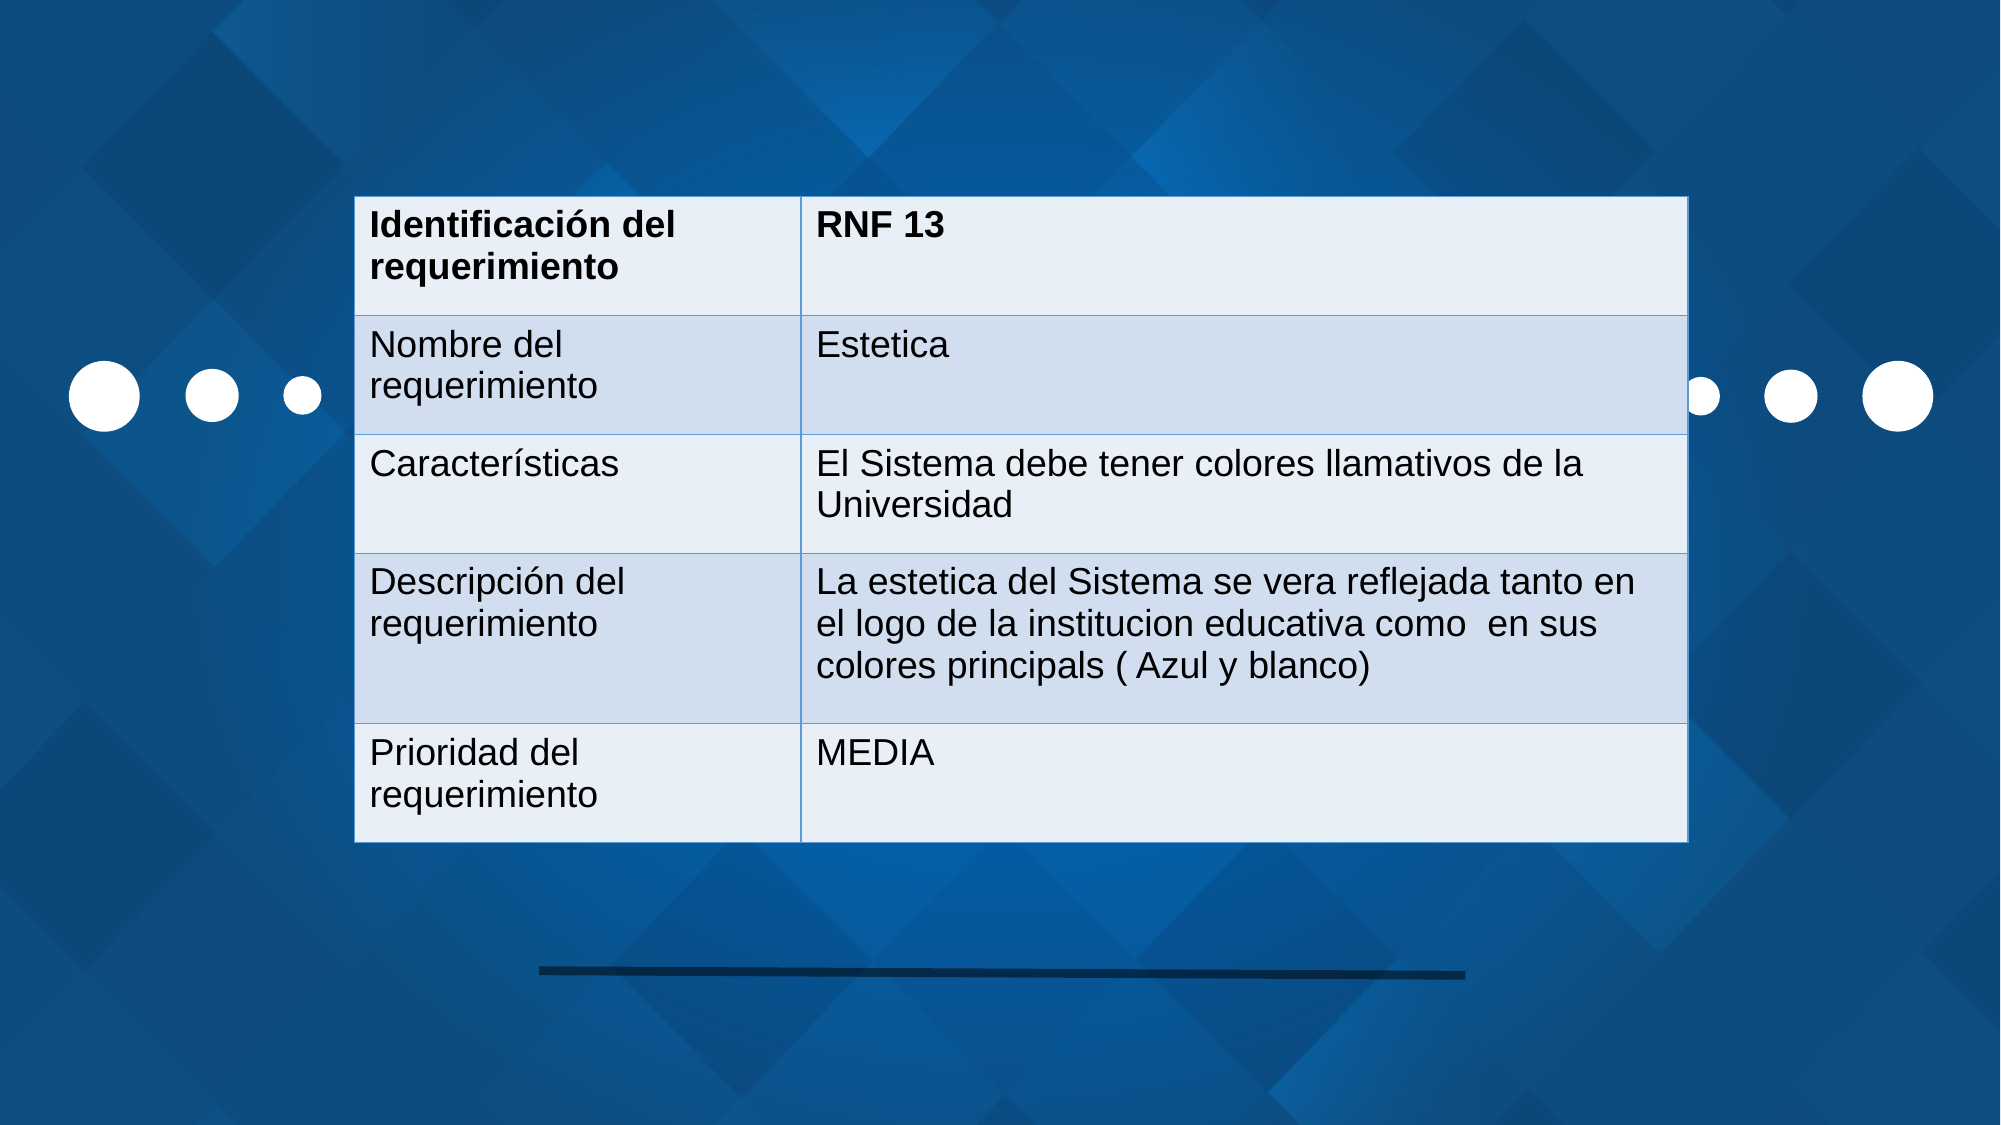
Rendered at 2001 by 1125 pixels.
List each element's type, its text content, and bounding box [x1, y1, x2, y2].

table_cell Estetica [802, 316, 1687, 434]
table_header RNF 13 [802, 197, 1687, 315]
table_cell MEDIA [802, 724, 1687, 842]
table_header Identificación del requerimiento [355, 197, 800, 315]
table_cell Descripción del requerimiento [355, 554, 800, 723]
table_cell Prioridad del requerimiento [355, 724, 800, 842]
picture [0, 0, 2001, 1125]
table_cell Características [355, 435, 800, 553]
table_cell Nombre del requerimiento [355, 316, 800, 434]
table_cell El Sistema debe tener colores llamativos de la Universidad [802, 435, 1687, 553]
table_cell La estetica del Sistema se vera reflejada tanto en el logo de la institucion educativa como en sus colores principals ( Azul y blanco) [802, 554, 1687, 723]
